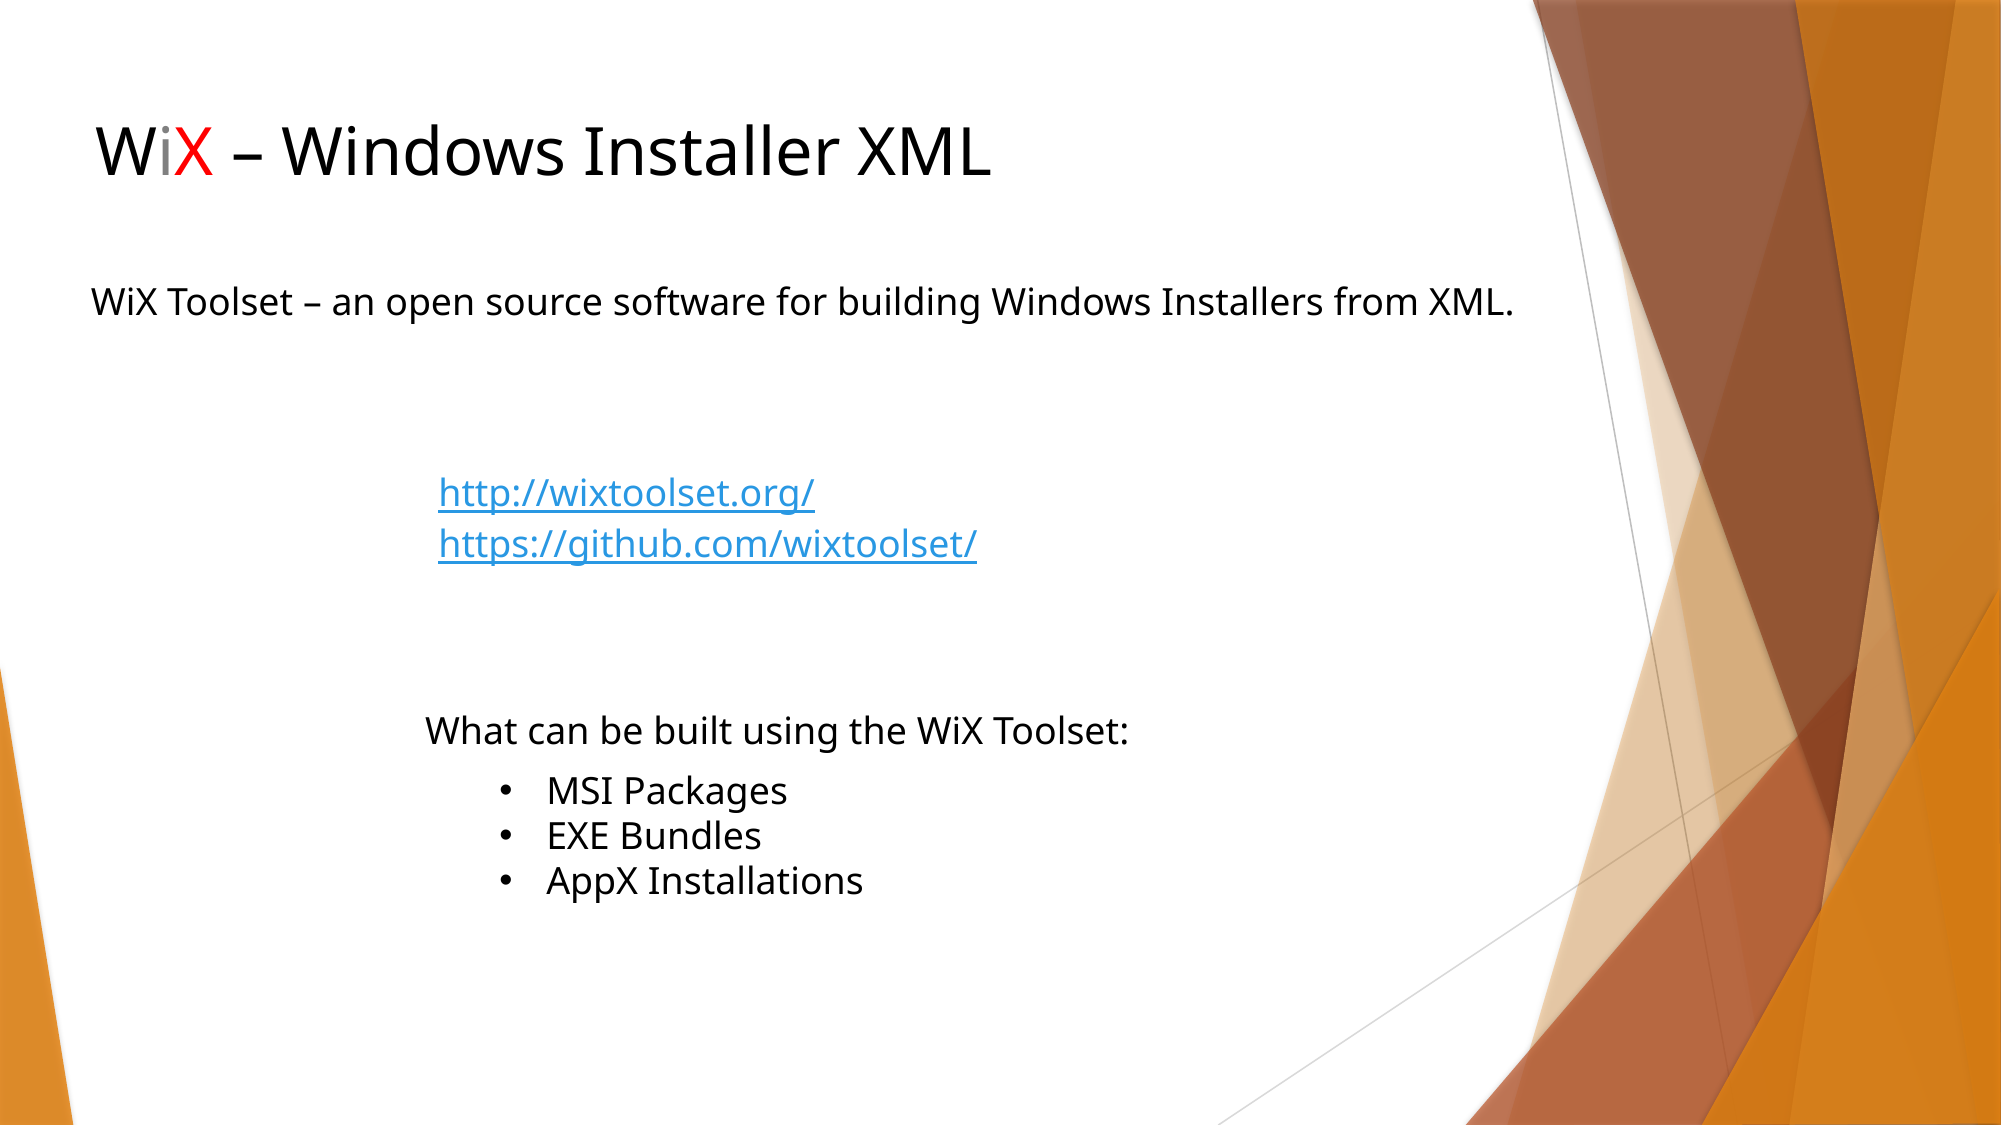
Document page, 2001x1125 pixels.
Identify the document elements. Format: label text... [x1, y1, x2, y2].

text_box WiX – Windows Installer XML [80, 101, 1008, 196]
text_box http://wixtoolset.org/ https://github.com/wixtoolset/ [423, 462, 993, 579]
text_box WiX Toolset – an open source software for building Windows Installers from XML. [76, 270, 1532, 330]
text_box MSI Packages EXE Bundles AppX Installations [484, 759, 880, 910]
text_box What can be built using the WiX Toolset: [410, 699, 1145, 759]
